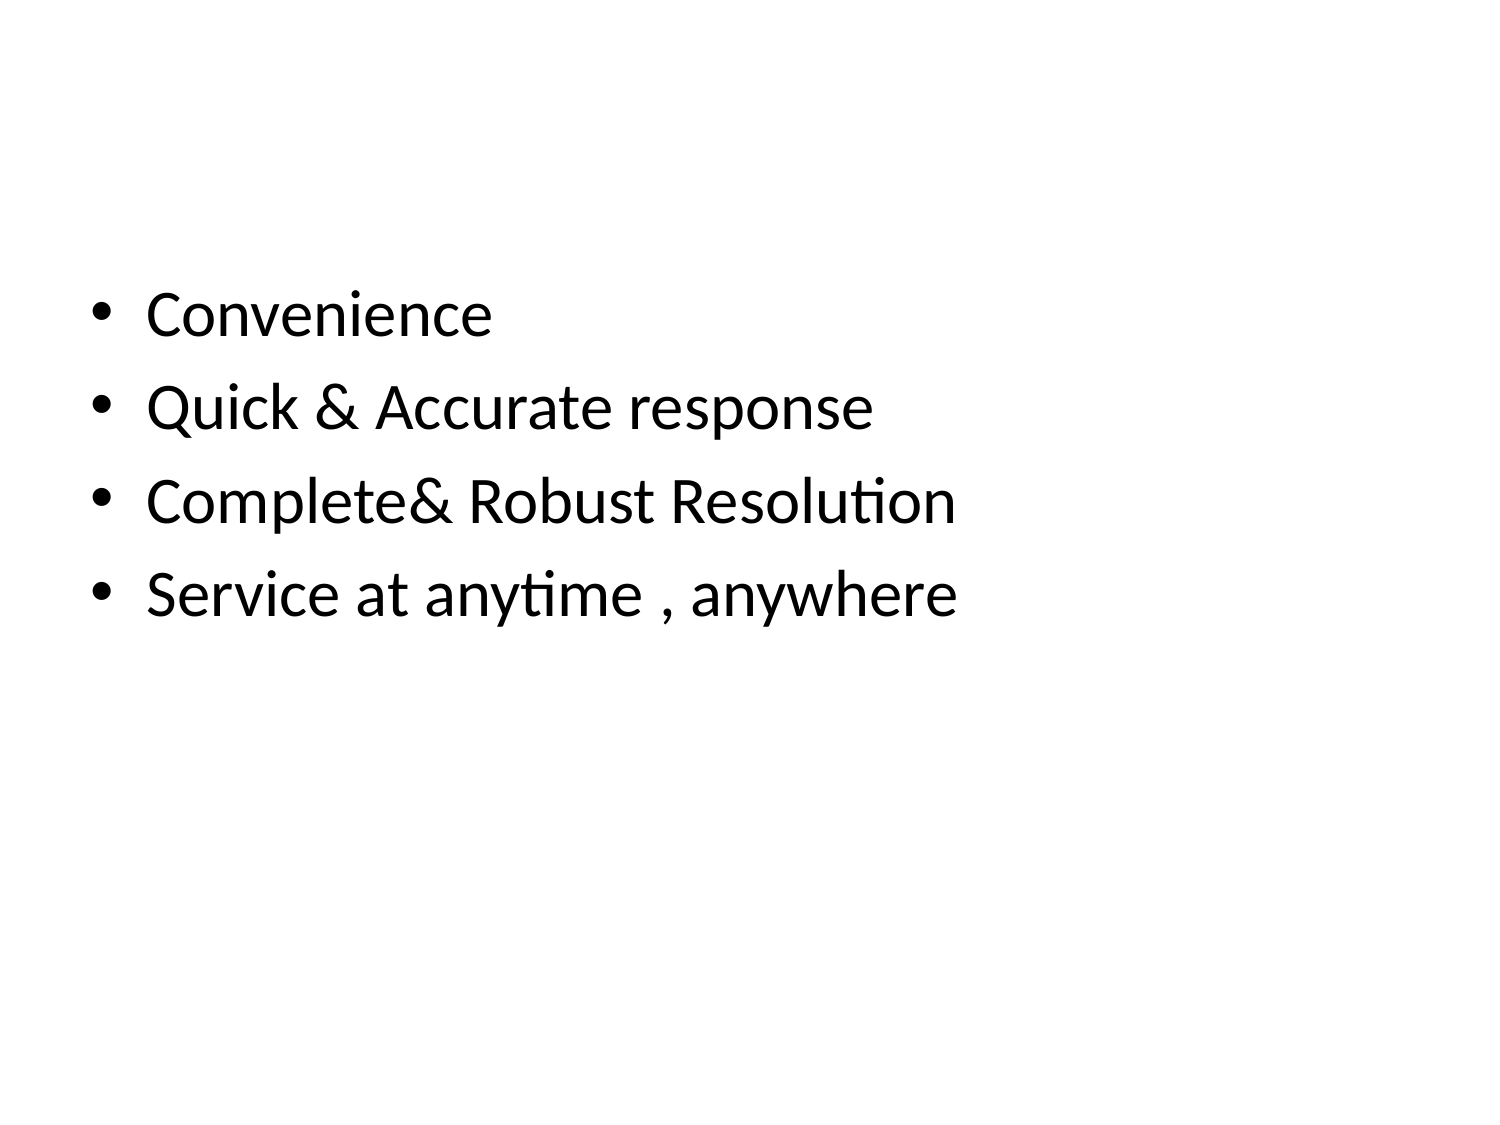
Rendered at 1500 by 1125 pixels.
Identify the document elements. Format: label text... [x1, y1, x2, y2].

list Convenience Quick & Accurate response Complete& Robust Resolution Service at anytime , anywhere [75, 262, 1425, 1005]
